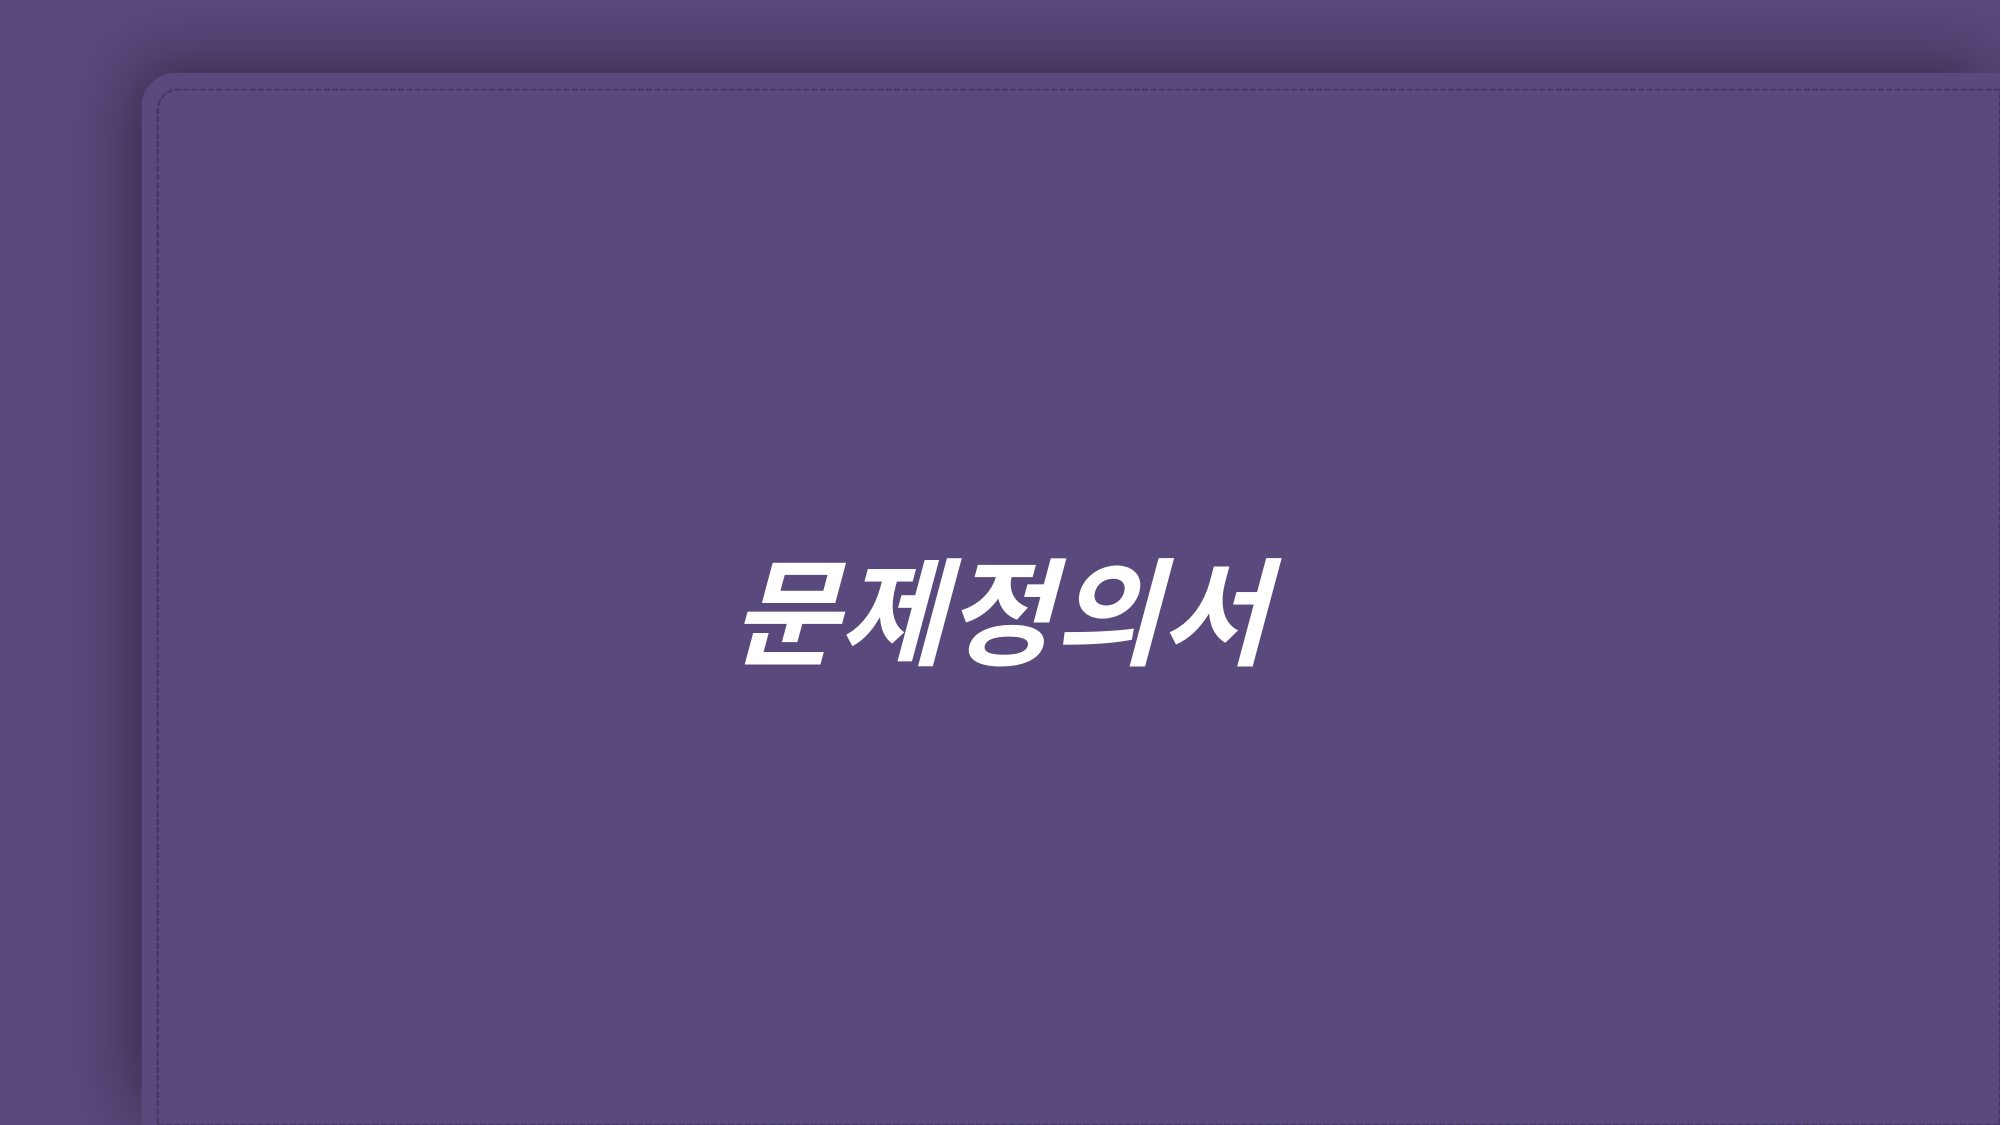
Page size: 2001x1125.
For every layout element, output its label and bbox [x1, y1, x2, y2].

text_box [156, 88, 2000, 1125]
text_box [140, 71, 2000, 1125]
